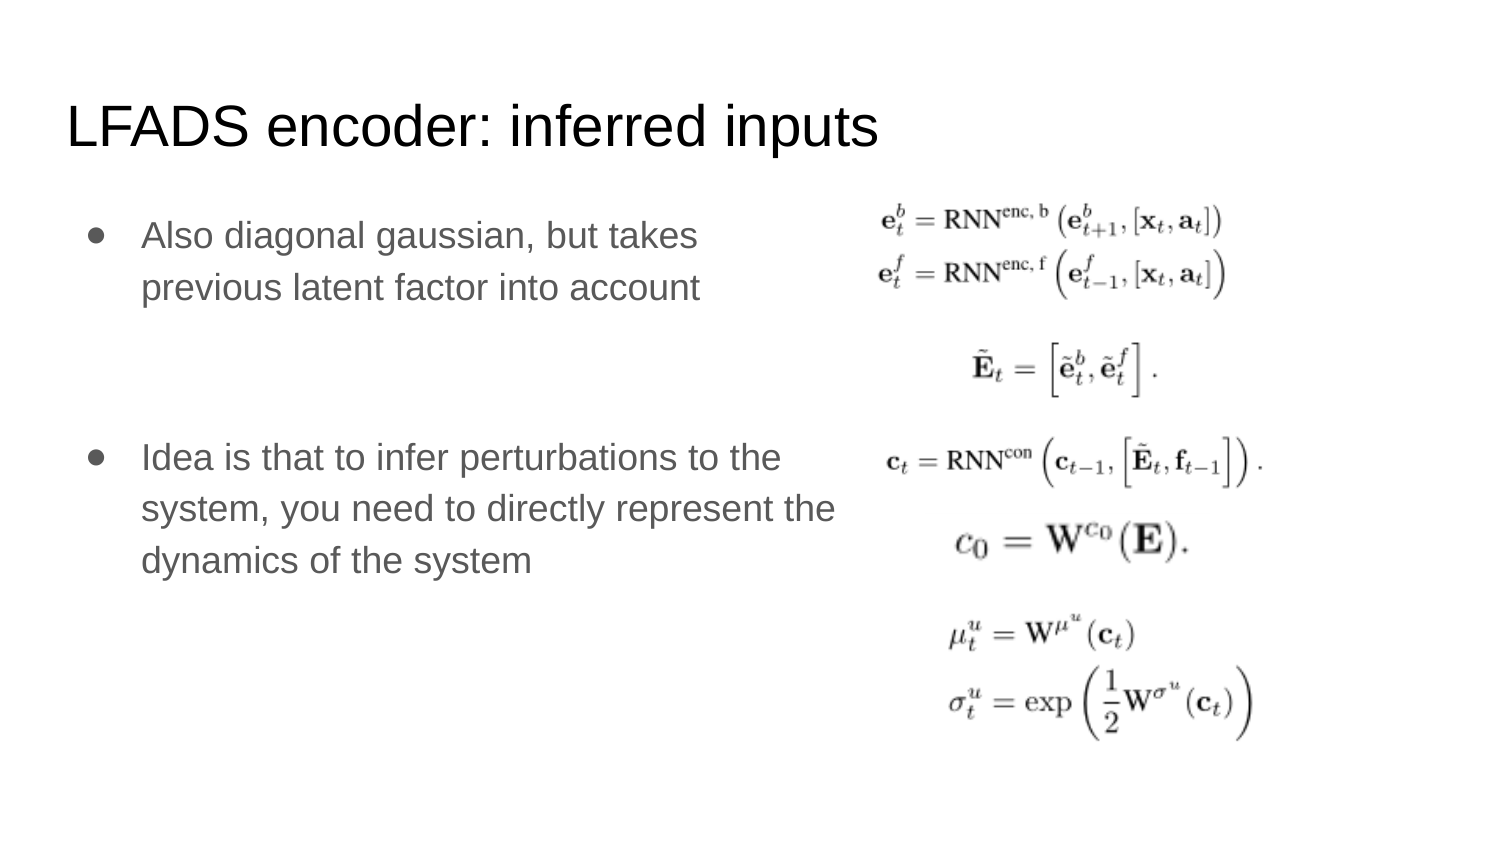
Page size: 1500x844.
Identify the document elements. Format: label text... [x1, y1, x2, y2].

picture [861, 421, 1274, 504]
picture [857, 188, 1234, 323]
picture [954, 331, 1181, 413]
title LFADS encoder: inferred inputs [51, 72, 1449, 167]
list Also diagonal gaussian, but takes previous latent factor into account Idea is that to infer perturbations to the system, you need to directly represent the dynamics of the system [51, 189, 859, 750]
picture [919, 609, 1256, 750]
picture [925, 512, 1210, 573]
